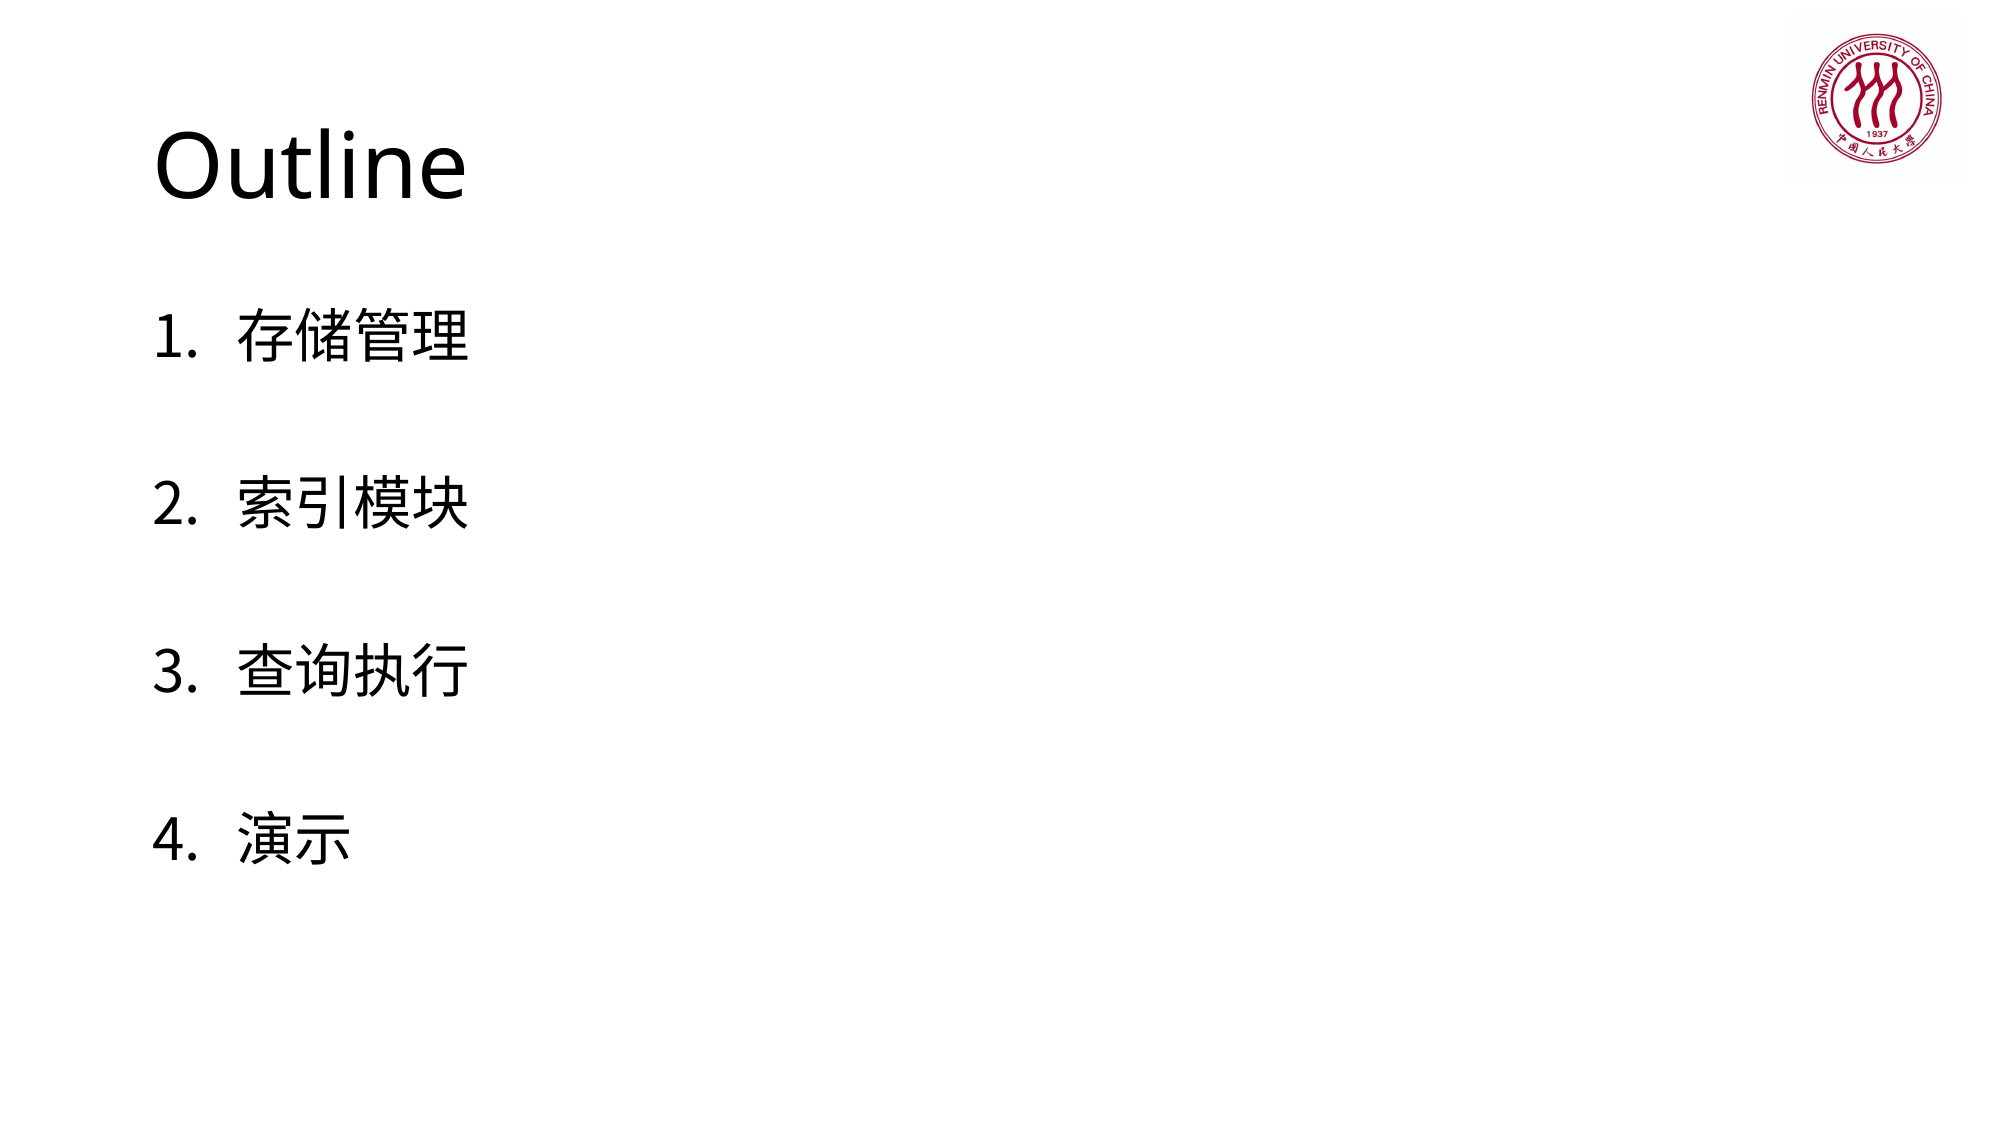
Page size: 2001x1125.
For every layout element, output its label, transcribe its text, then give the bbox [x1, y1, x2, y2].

picture [1790, 12, 1963, 185]
title Outline [137, 59, 1863, 278]
list 存储管理 索引模块 查询执行 演示 [137, 299, 1863, 1014]
